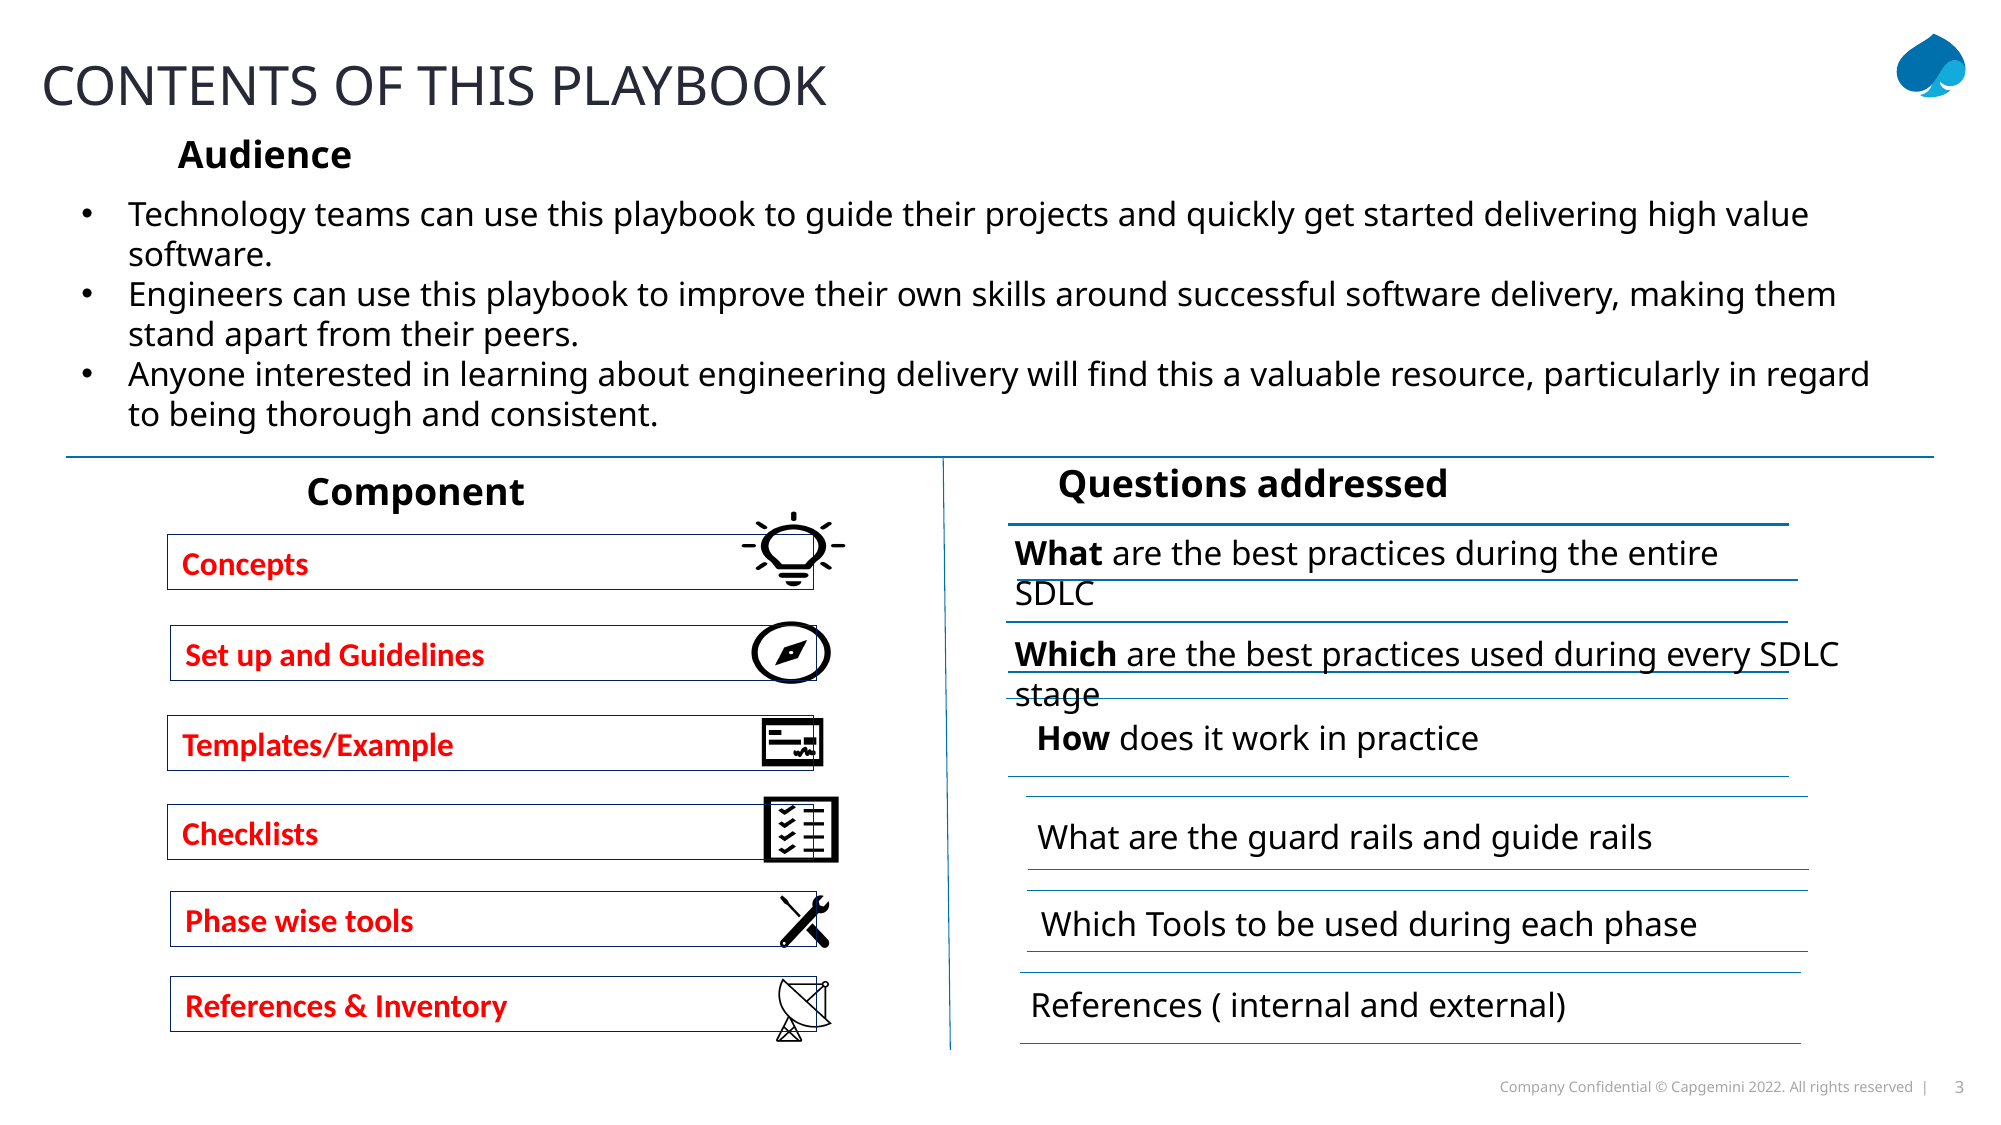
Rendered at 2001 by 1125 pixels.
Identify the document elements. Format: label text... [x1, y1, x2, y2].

text_box Which are the best practices used during every SDLC stage [999, 625, 1935, 721]
text_box How does it work in practice [1021, 709, 1670, 765]
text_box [167, 790, 859, 869]
text_box Audience [163, 123, 375, 184]
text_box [170, 890, 834, 953]
text_box Technology teams can use this playbook to guide their projects and quickly get started delivering high value software. Engineers can use this playbook to improve their own skills around successful software delivery, making them stand apart from their peers. Anyone interested in learning about engineering delivery will find this a valuable resource, particularly in regard to being thorough and consistent. [66, 185, 1902, 441]
text_box Which Tools to be used during each phase [999, 895, 1819, 951]
text_box Questions addressed [1042, 458, 1685, 513]
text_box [1005, 809, 1810, 870]
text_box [167, 509, 856, 591]
text_box Component [291, 461, 650, 509]
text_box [170, 970, 847, 1050]
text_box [943, 458, 951, 1050]
title Contents of this playbook [41, 0, 1837, 118]
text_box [170, 613, 841, 692]
text_box What are the best practices during the entire SDLC [999, 524, 1801, 620]
text_box Questions addressed [1042, 452, 1685, 456]
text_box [167, 684, 826, 790]
text_box References ( internal and external) [980, 976, 1689, 1032]
